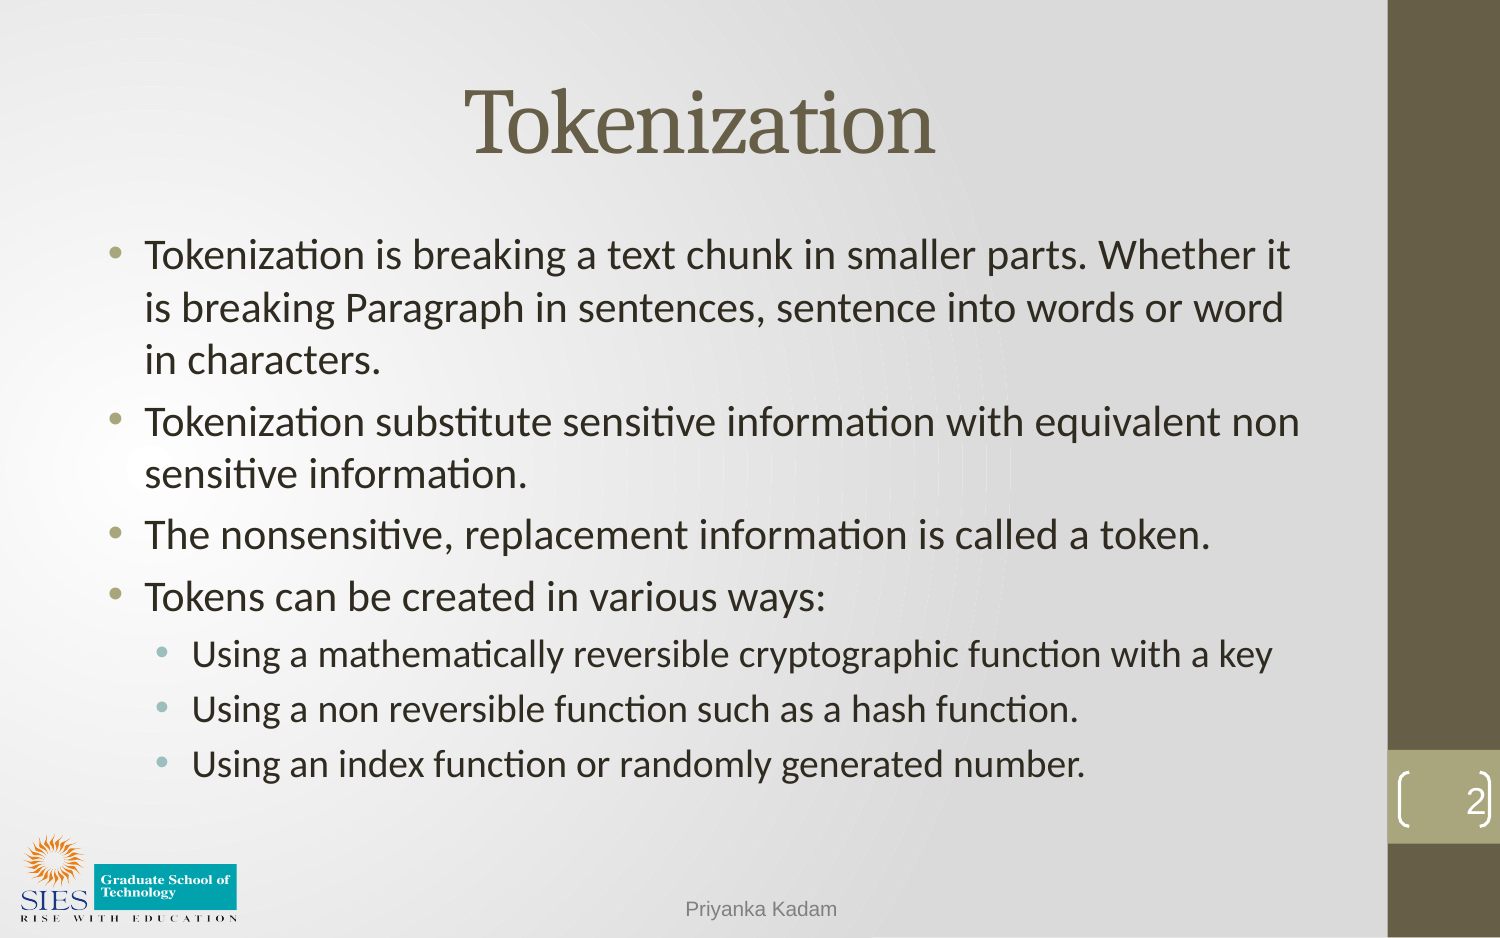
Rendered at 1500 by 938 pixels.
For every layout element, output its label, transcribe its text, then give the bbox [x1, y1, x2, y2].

picture [20, 832, 237, 922]
list Tokenization is breaking a text chunk in smaller parts. Whether it is breaking Paragraph in sentences, sentence into words or word in characters. Tokenization substitute sensitive information with equivalent non sensitive information. The nonsensitive, replacement information is called a token. Tokens can be created in various ways: Using a mathematically reversible cryptographic function with a key Using a non reversible function such as a hash function. Using an index function or randomly generated number. [75, 218, 1325, 875]
title Tokenization [75, 37, 1325, 194]
slide_number 2 [1397, 770, 1492, 828]
